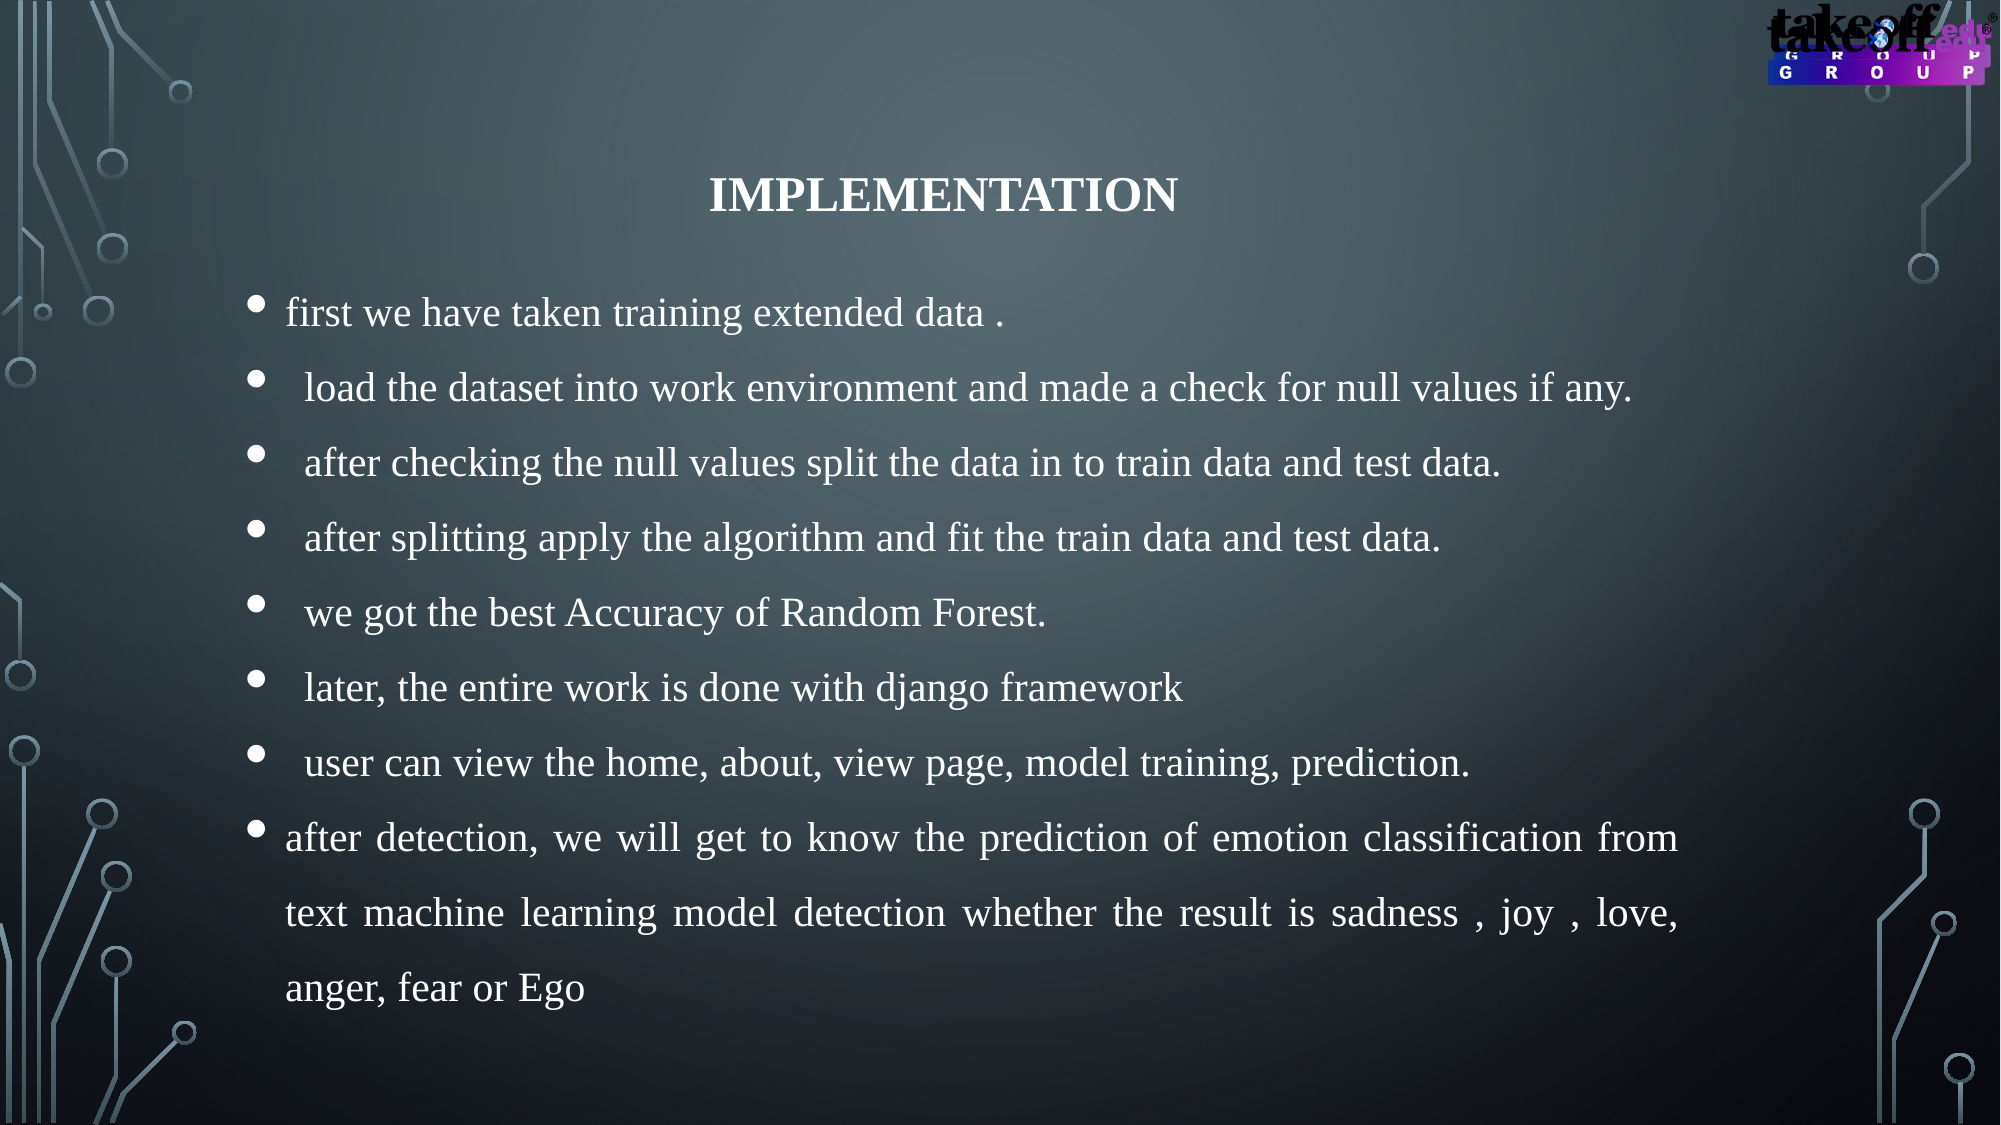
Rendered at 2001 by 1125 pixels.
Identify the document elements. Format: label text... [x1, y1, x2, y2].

title IMPLEMENTATION [212, 90, 1675, 301]
picture [1763, 0, 2000, 96]
list first we have taken training extended data . load the dataset into work environment and made a check for null values if any. after checking the null values split the data in to train data and test data. after splitting apply the algorithm and fit the train data and test data. we got the best Accuracy of Random Forest. later, the entire work is done with django framework user can view the home, about, view page, model training, prediction. after detection, we will get to know the prediction of emotion classification from text machine learning model detection whether the result is sadness , joy , love, anger, fear or Ego [232, 252, 1696, 873]
